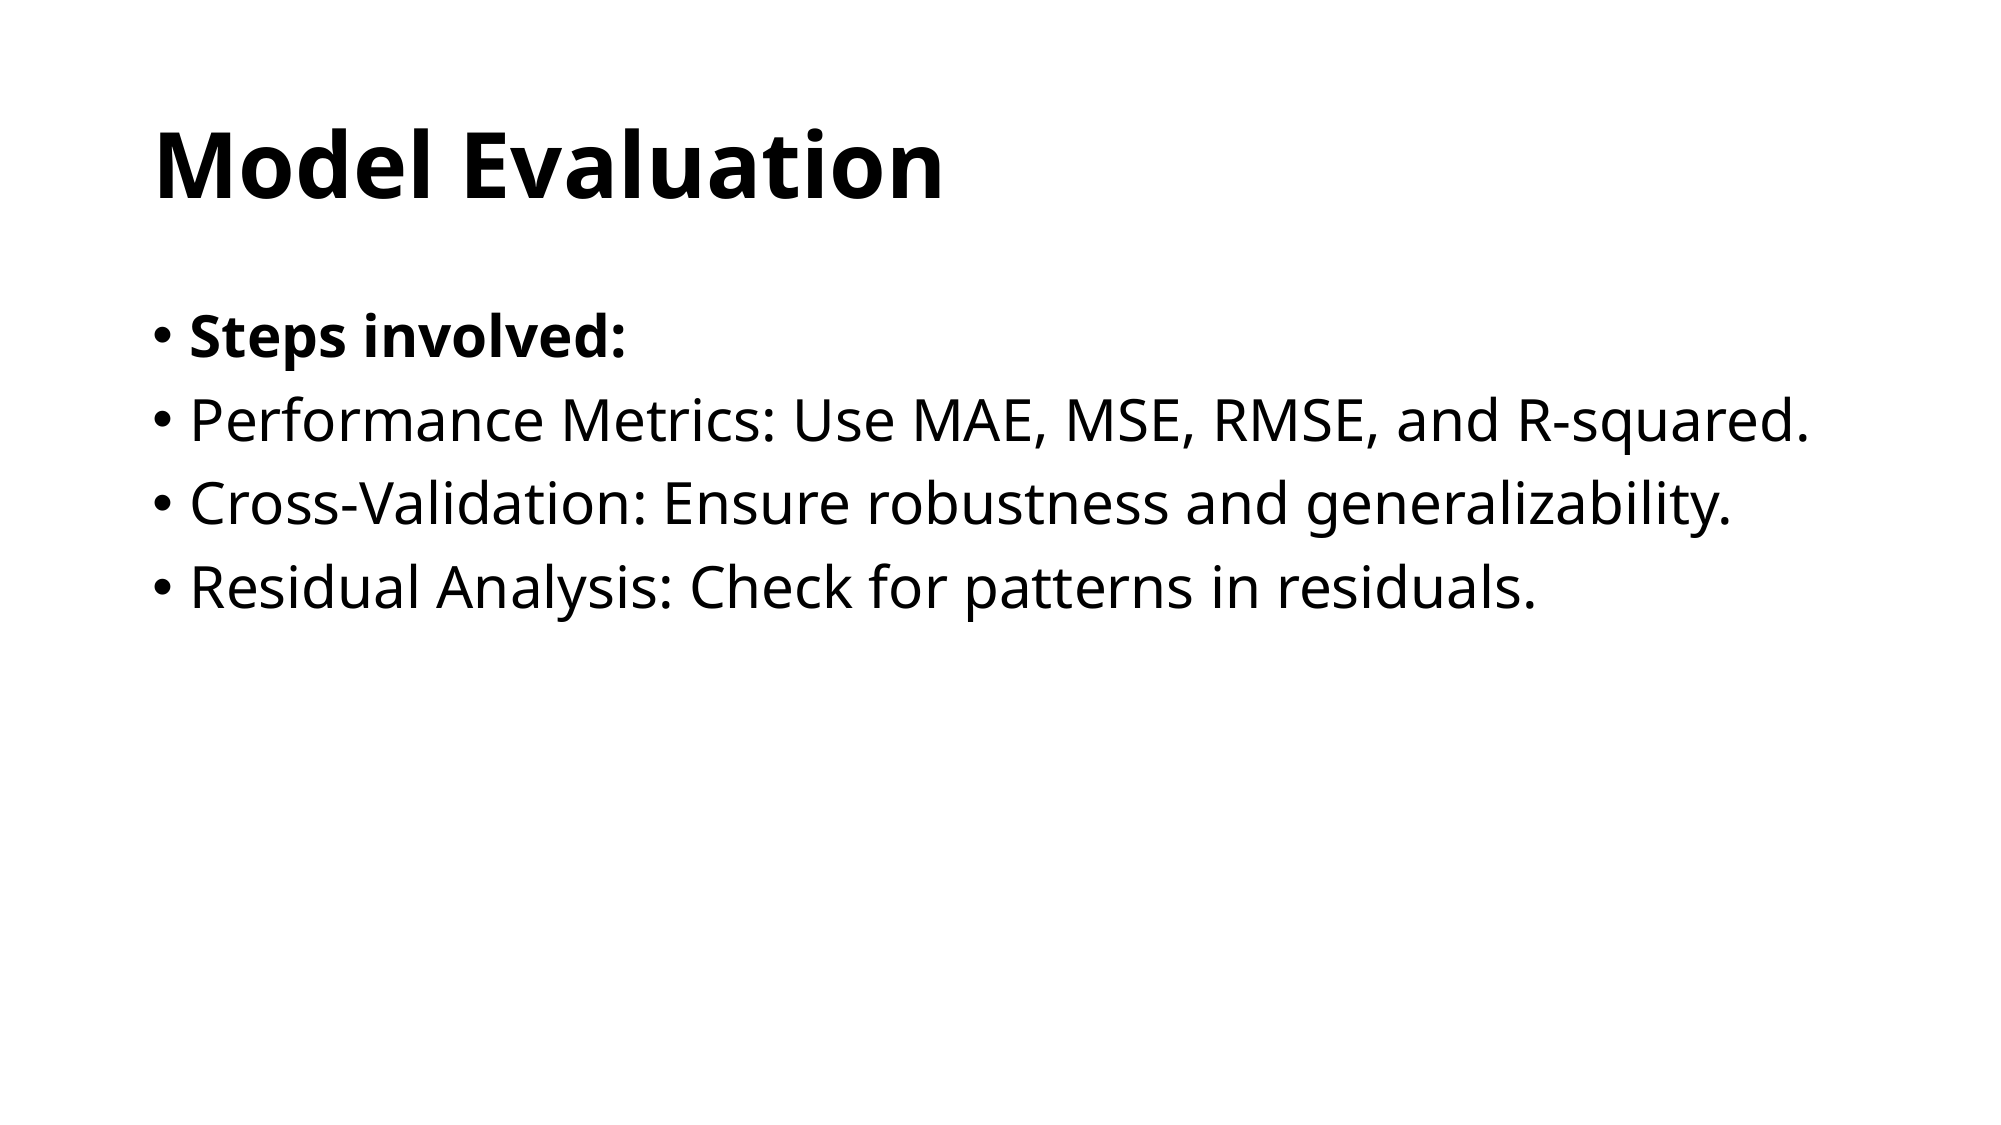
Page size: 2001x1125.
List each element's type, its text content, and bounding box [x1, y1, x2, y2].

list Steps involved: Performance Metrics: Use MAE, MSE, RMSE, and R-squared. Cross-Validation: Ensure robustness and generalizability. Residual Analysis: Check for patterns in residuals. [137, 299, 1863, 1014]
title Model Evaluation [137, 59, 1863, 278]
